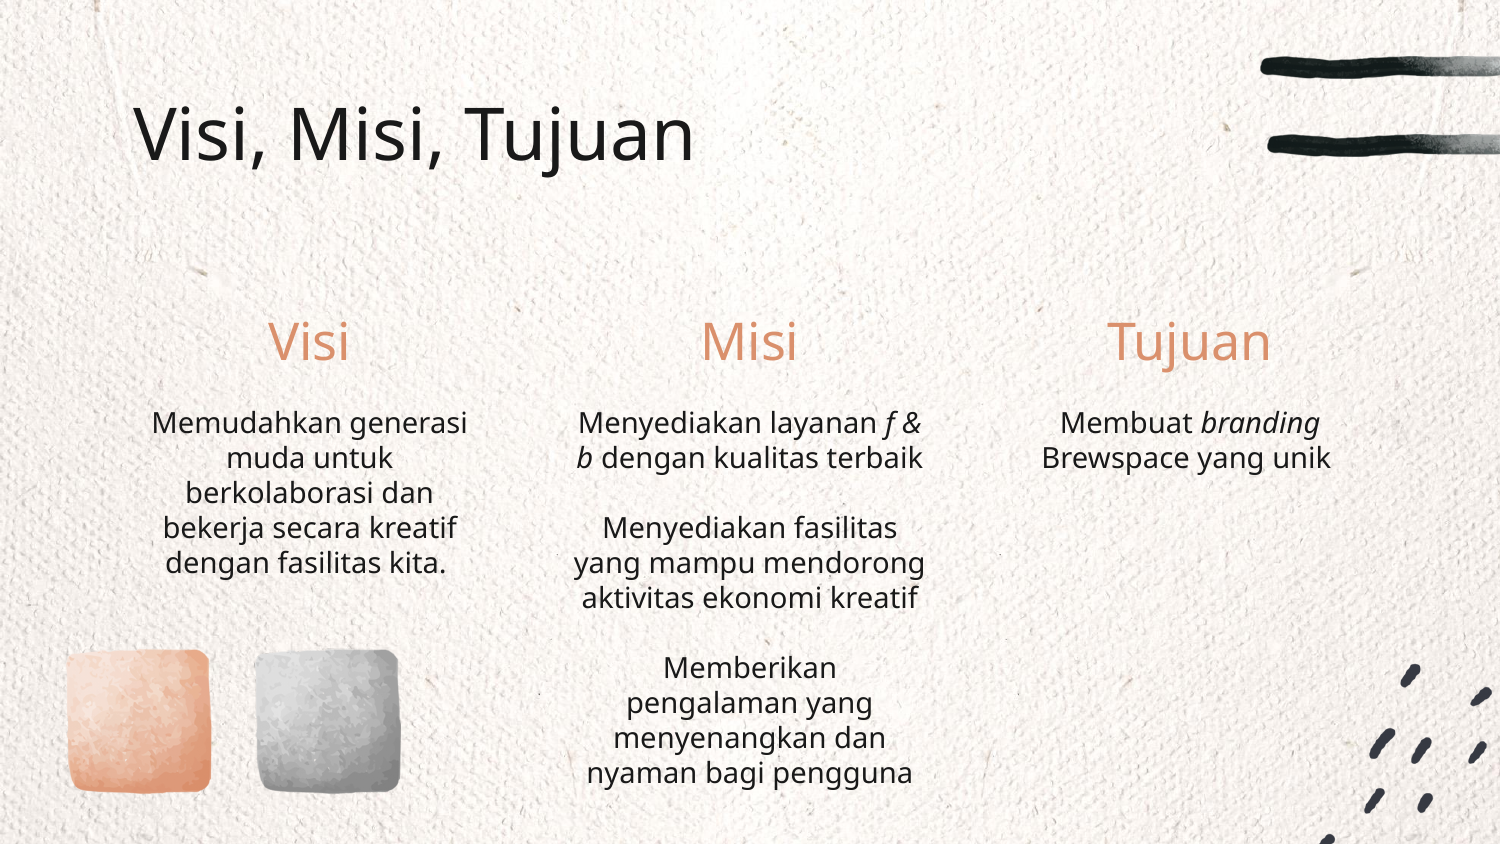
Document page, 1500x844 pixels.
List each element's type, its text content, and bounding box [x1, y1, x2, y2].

subtitle Menyediakan layanan f & b dengan kualitas terbaik Menyediakan fasilitas yang mampu mendorong aktivitas ekonomi kreatif Memberikan pengalaman yang menyenangkan dan nyaman bagi pengguna [558, 389, 942, 484]
subtitle Membuat branding Brewspace yang unik [998, 389, 1382, 484]
picture [0, 0, 1500, 844]
title Visi [118, 293, 502, 381]
title Misi [558, 293, 942, 381]
subtitle Memudahkan generasi muda untuk berkolaborasi dan bekerja secara kreatif dengan fasilitas kita. [118, 389, 502, 484]
title Visi, Misi, Tujuan [118, 72, 1382, 167]
title Tujuan [998, 293, 1382, 381]
